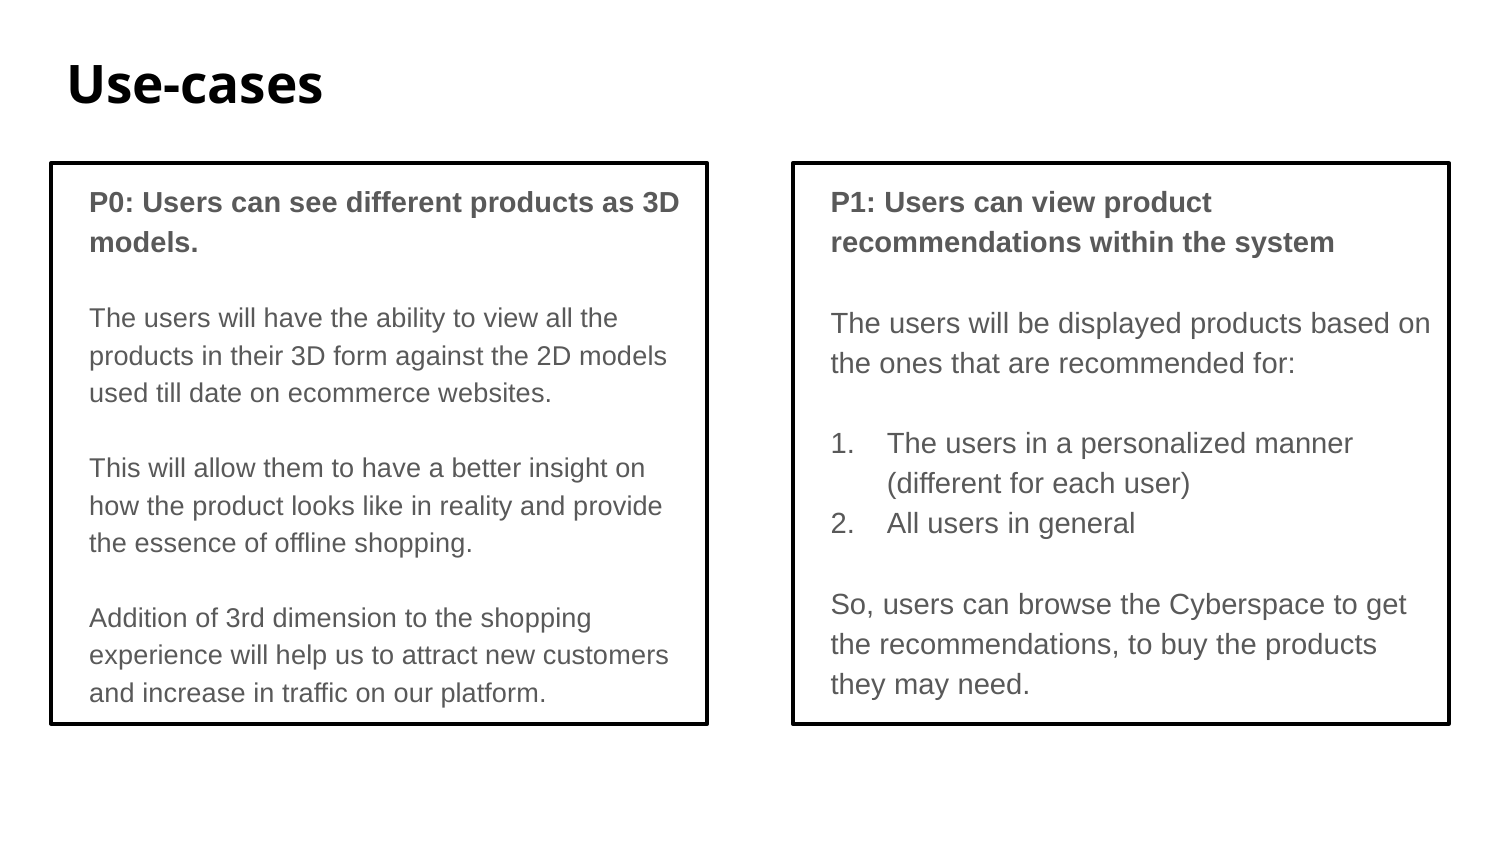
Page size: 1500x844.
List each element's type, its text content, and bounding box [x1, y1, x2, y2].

title Use-cases [51, 35, 1449, 130]
list P1: Users can view product recommendations within the system The users will be displayed products based on the ones that are recommended for: The users in a personalized manner (different for each user) All users in general So, users can browse the Cyberspace to get the recommendations, to buy the products they may need. [791, 161, 1451, 726]
list P0: Users can see different products as 3D models. The users will have the ability to view all the products in their 3D form against the 2D models used till date on ecommerce websites. This will allow them to have a better insight on how the product looks like in reality and provide the essence of offline shopping. Addition of 3rd dimension to the shopping experience will help us to attract new customers and increase in traffic on our platform. [49, 161, 709, 726]
text_box [22, 23, 1255, 142]
